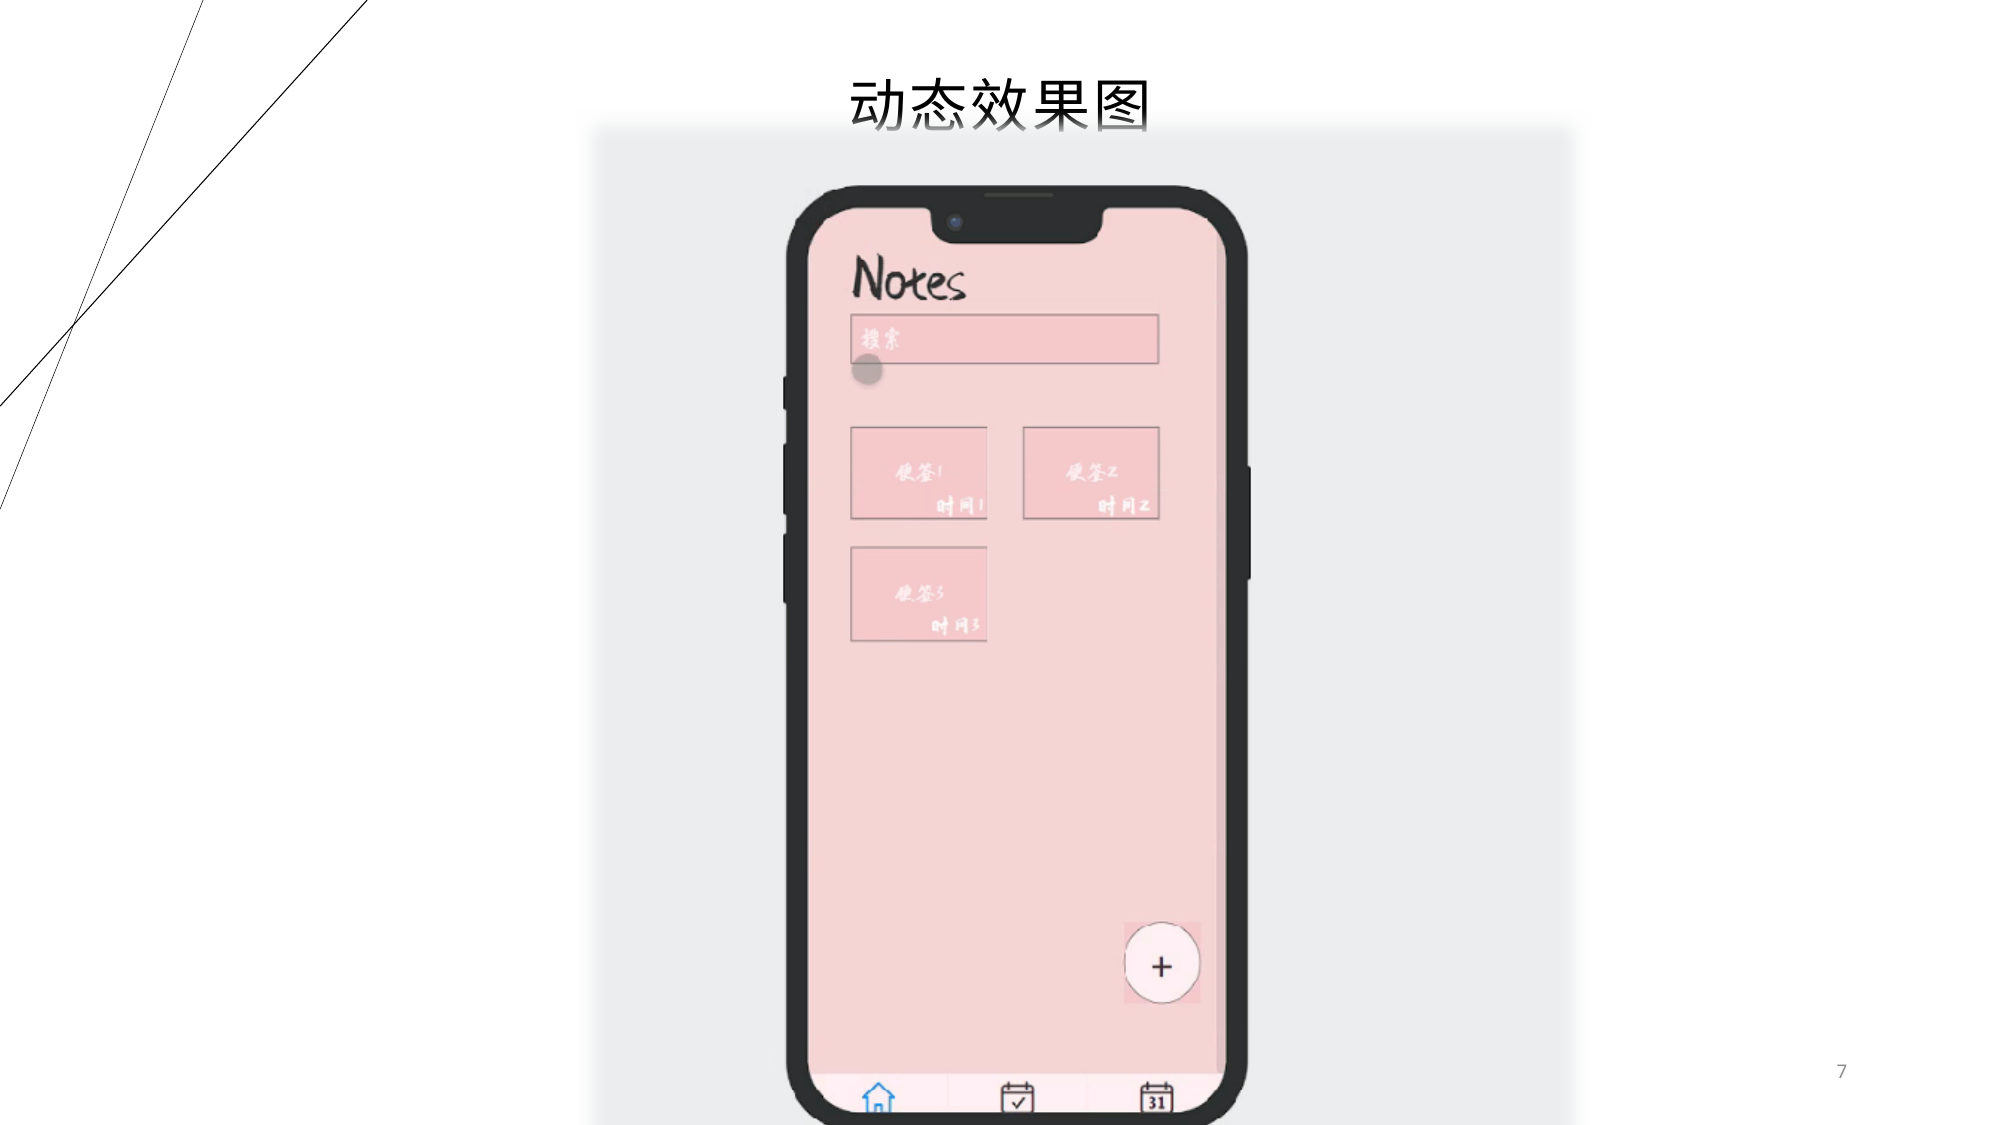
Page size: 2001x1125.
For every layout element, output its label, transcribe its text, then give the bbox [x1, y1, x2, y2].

title 动态效果图 [309, 0, 1691, 218]
slide_number 7 [1592, 1042, 1863, 1103]
picture [575, 108, 1592, 1125]
